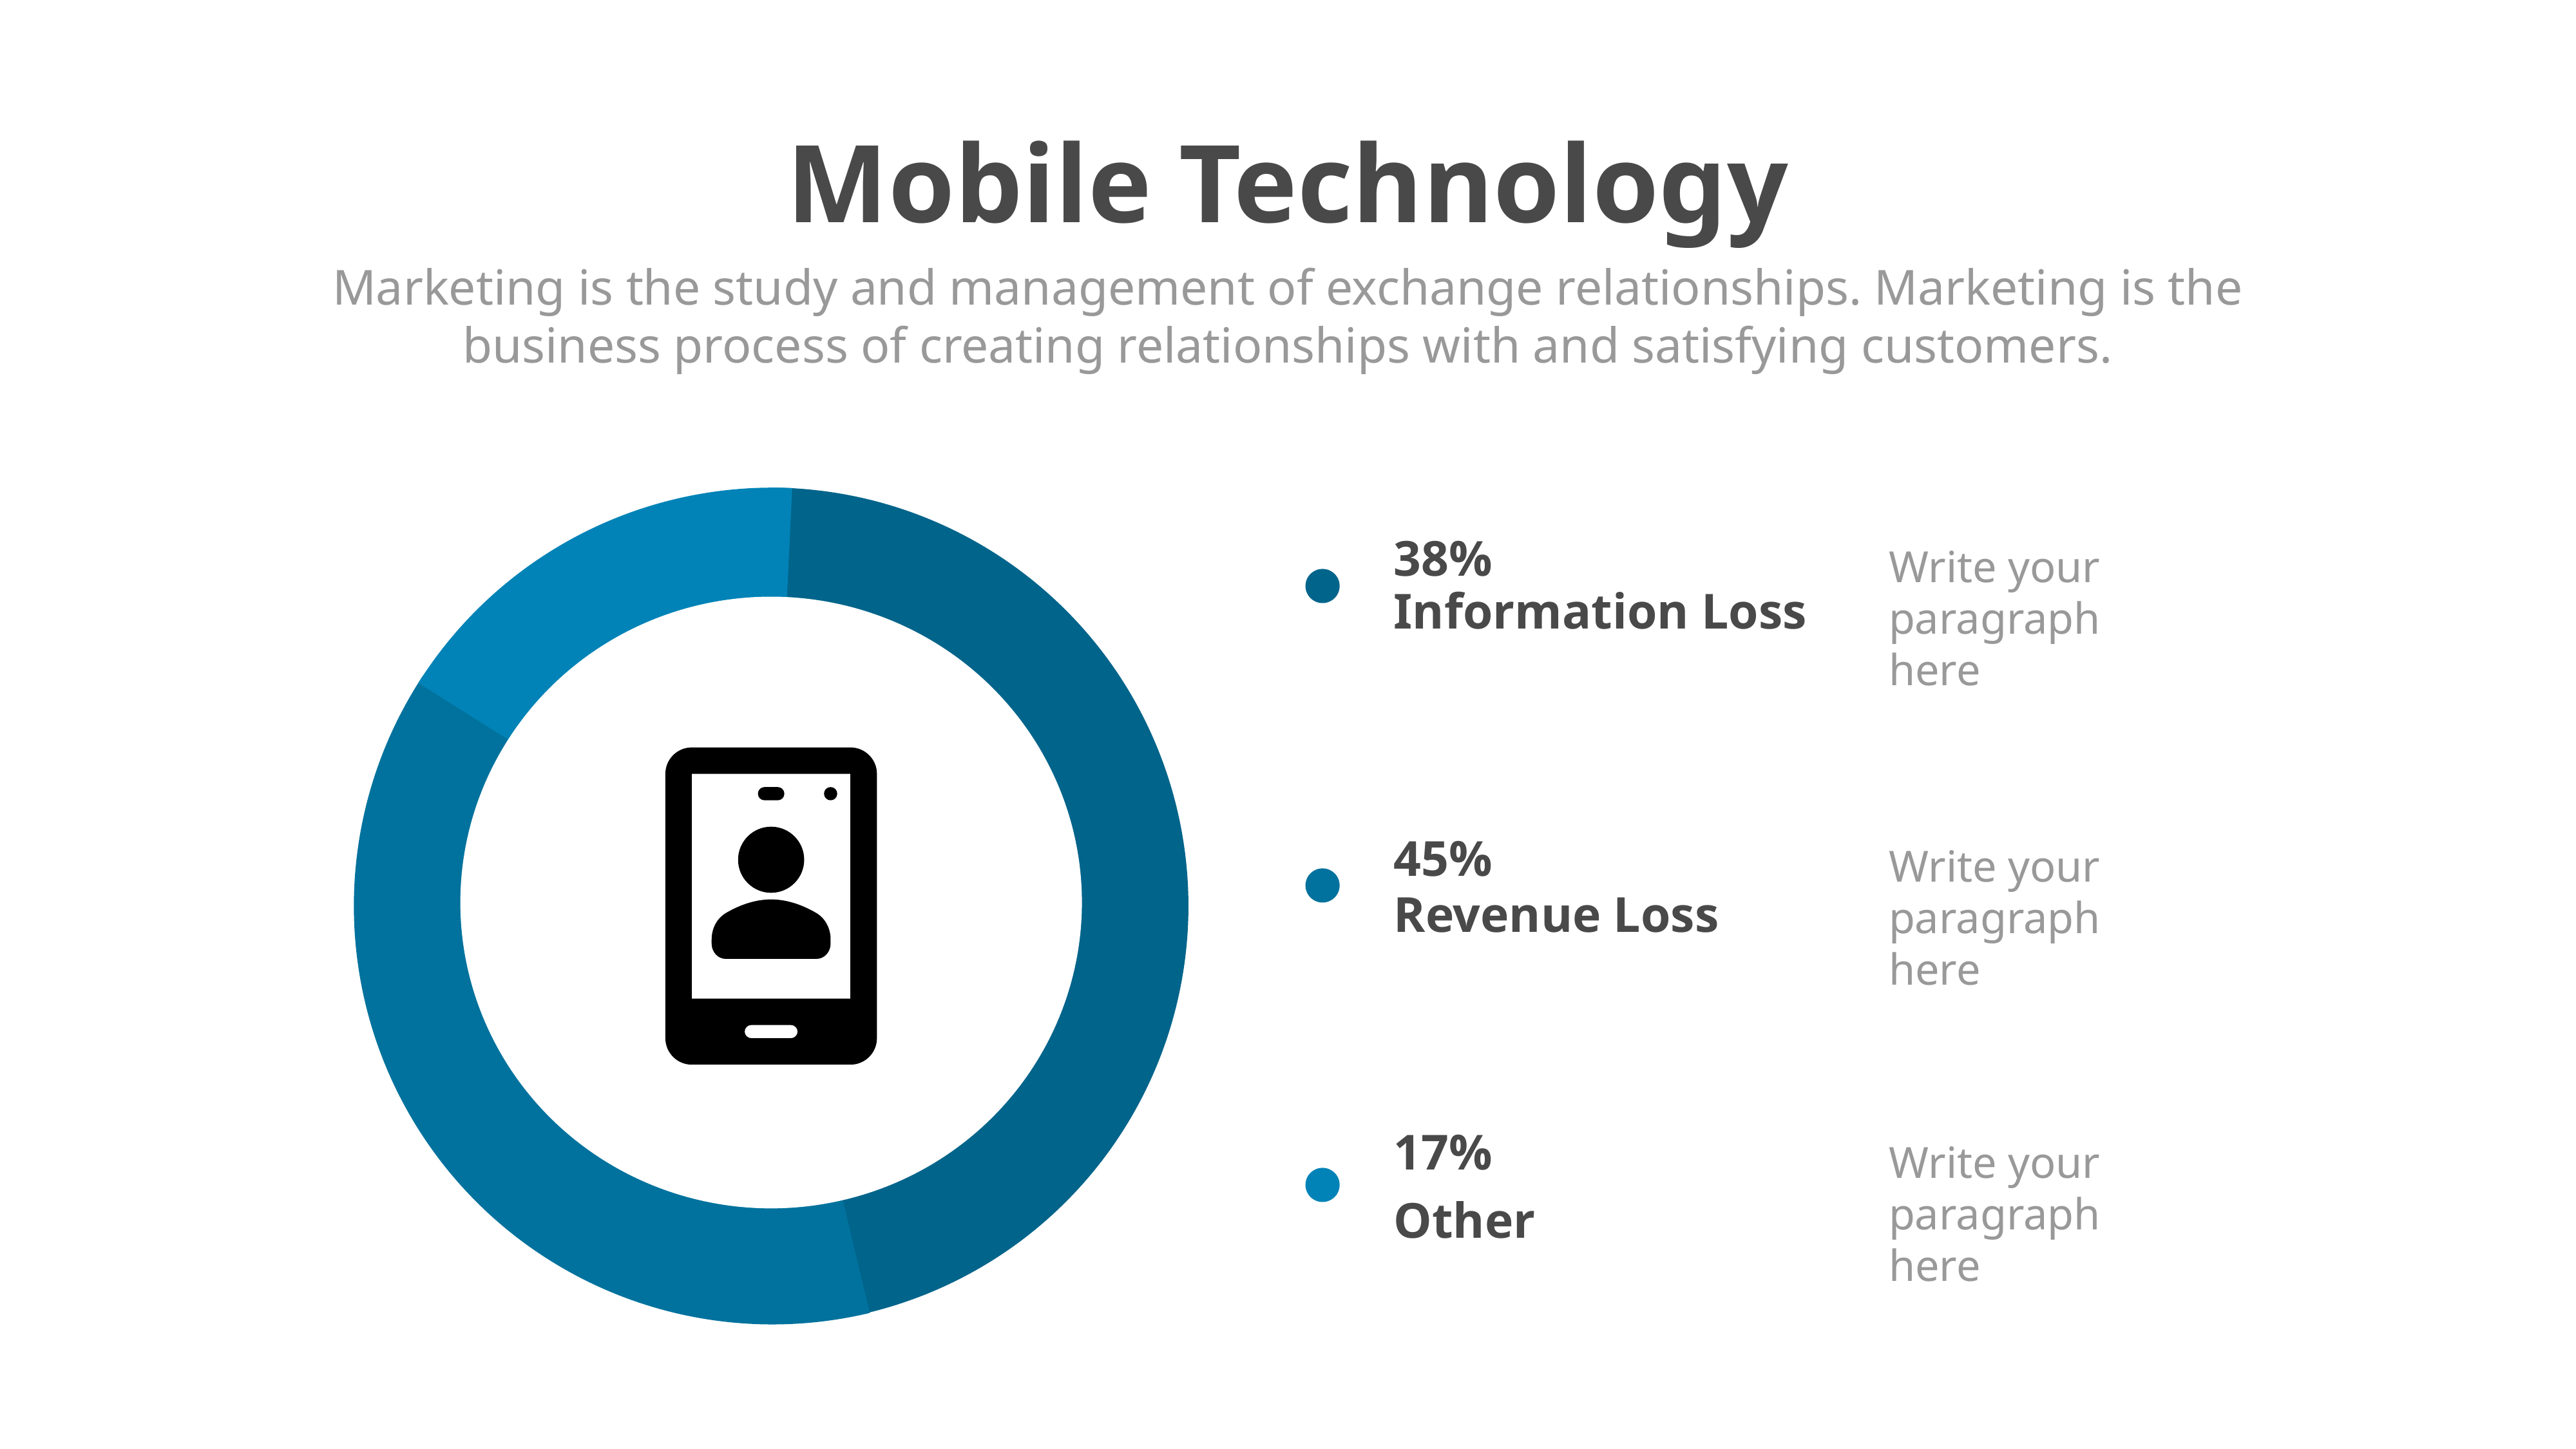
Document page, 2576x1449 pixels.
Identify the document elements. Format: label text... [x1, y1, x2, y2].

text_box Revenue Loss [1384, 879, 1835, 947]
text_box 38% [1384, 523, 1724, 591]
text_box [1304, 568, 1340, 604]
text_box Information Loss [1384, 576, 1835, 643]
text_box Mobile Technology [777, 110, 1798, 249]
text_box Other [1384, 1184, 1835, 1253]
text_box Write your paragraph here [1879, 834, 2182, 999]
text_box Marketing is the study and management of exchange relationships. Marketing is the business process of creating relationships with and satisfying customers. [281, 251, 2295, 377]
text_box 17% [1384, 1116, 1724, 1184]
text_box [1304, 867, 1340, 904]
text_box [351, 488, 1191, 1325]
text_box [1304, 1167, 1340, 1203]
text_box 45% [1384, 823, 1724, 891]
text_box Write your paragraph here [1879, 1130, 2182, 1295]
text_box Write your paragraph here [1879, 535, 2182, 699]
